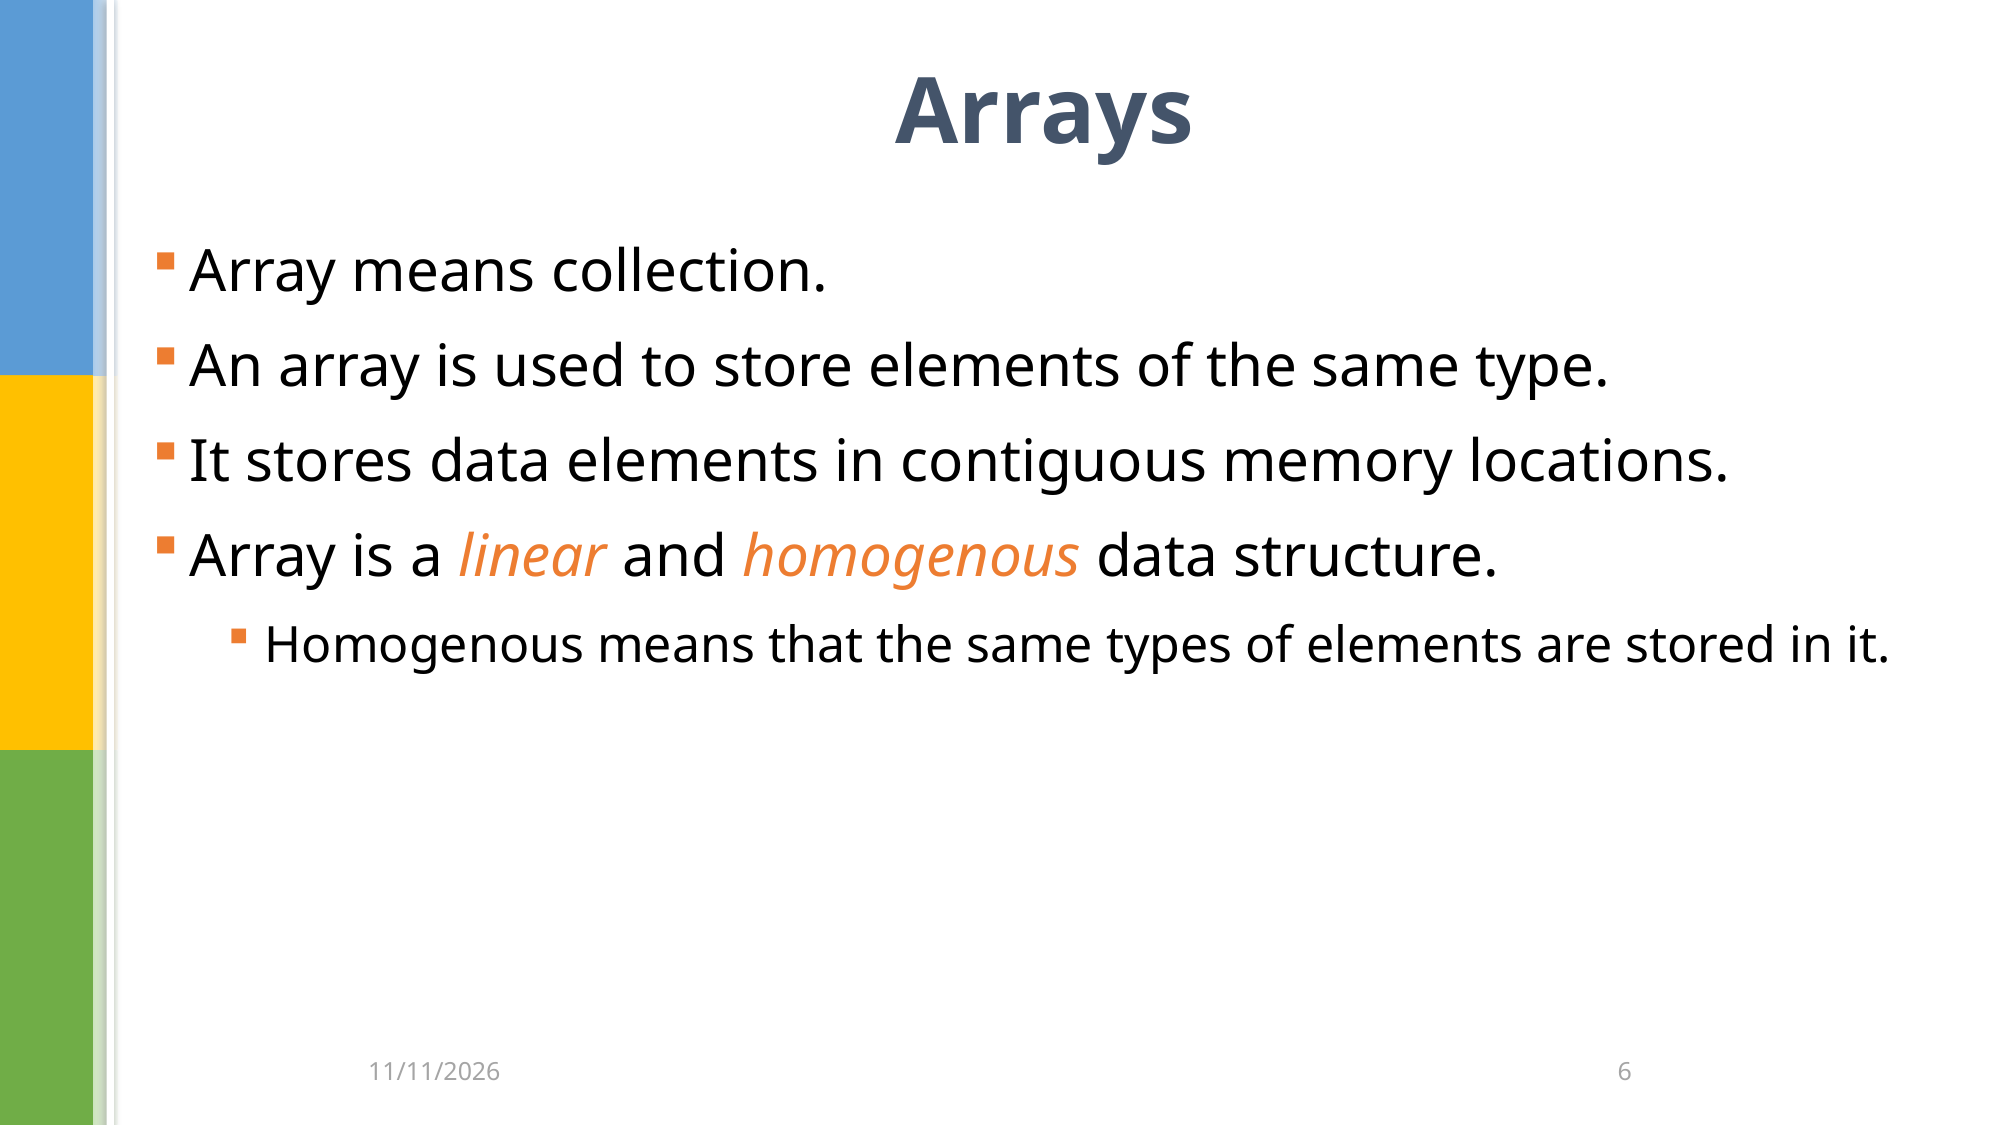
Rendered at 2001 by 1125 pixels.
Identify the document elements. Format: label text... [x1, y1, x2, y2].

slide_number 6 [1309, 1042, 1647, 1103]
title Arrays [137, 25, 1953, 190]
list Array means collection. An array is used to store elements of the same type. It stores data elements in contiguous memory locations. Array is a linear and homogenous data structure. Homogenous means that the same types of elements are stored in it. [137, 226, 1953, 1014]
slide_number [353, 1042, 691, 1103]
